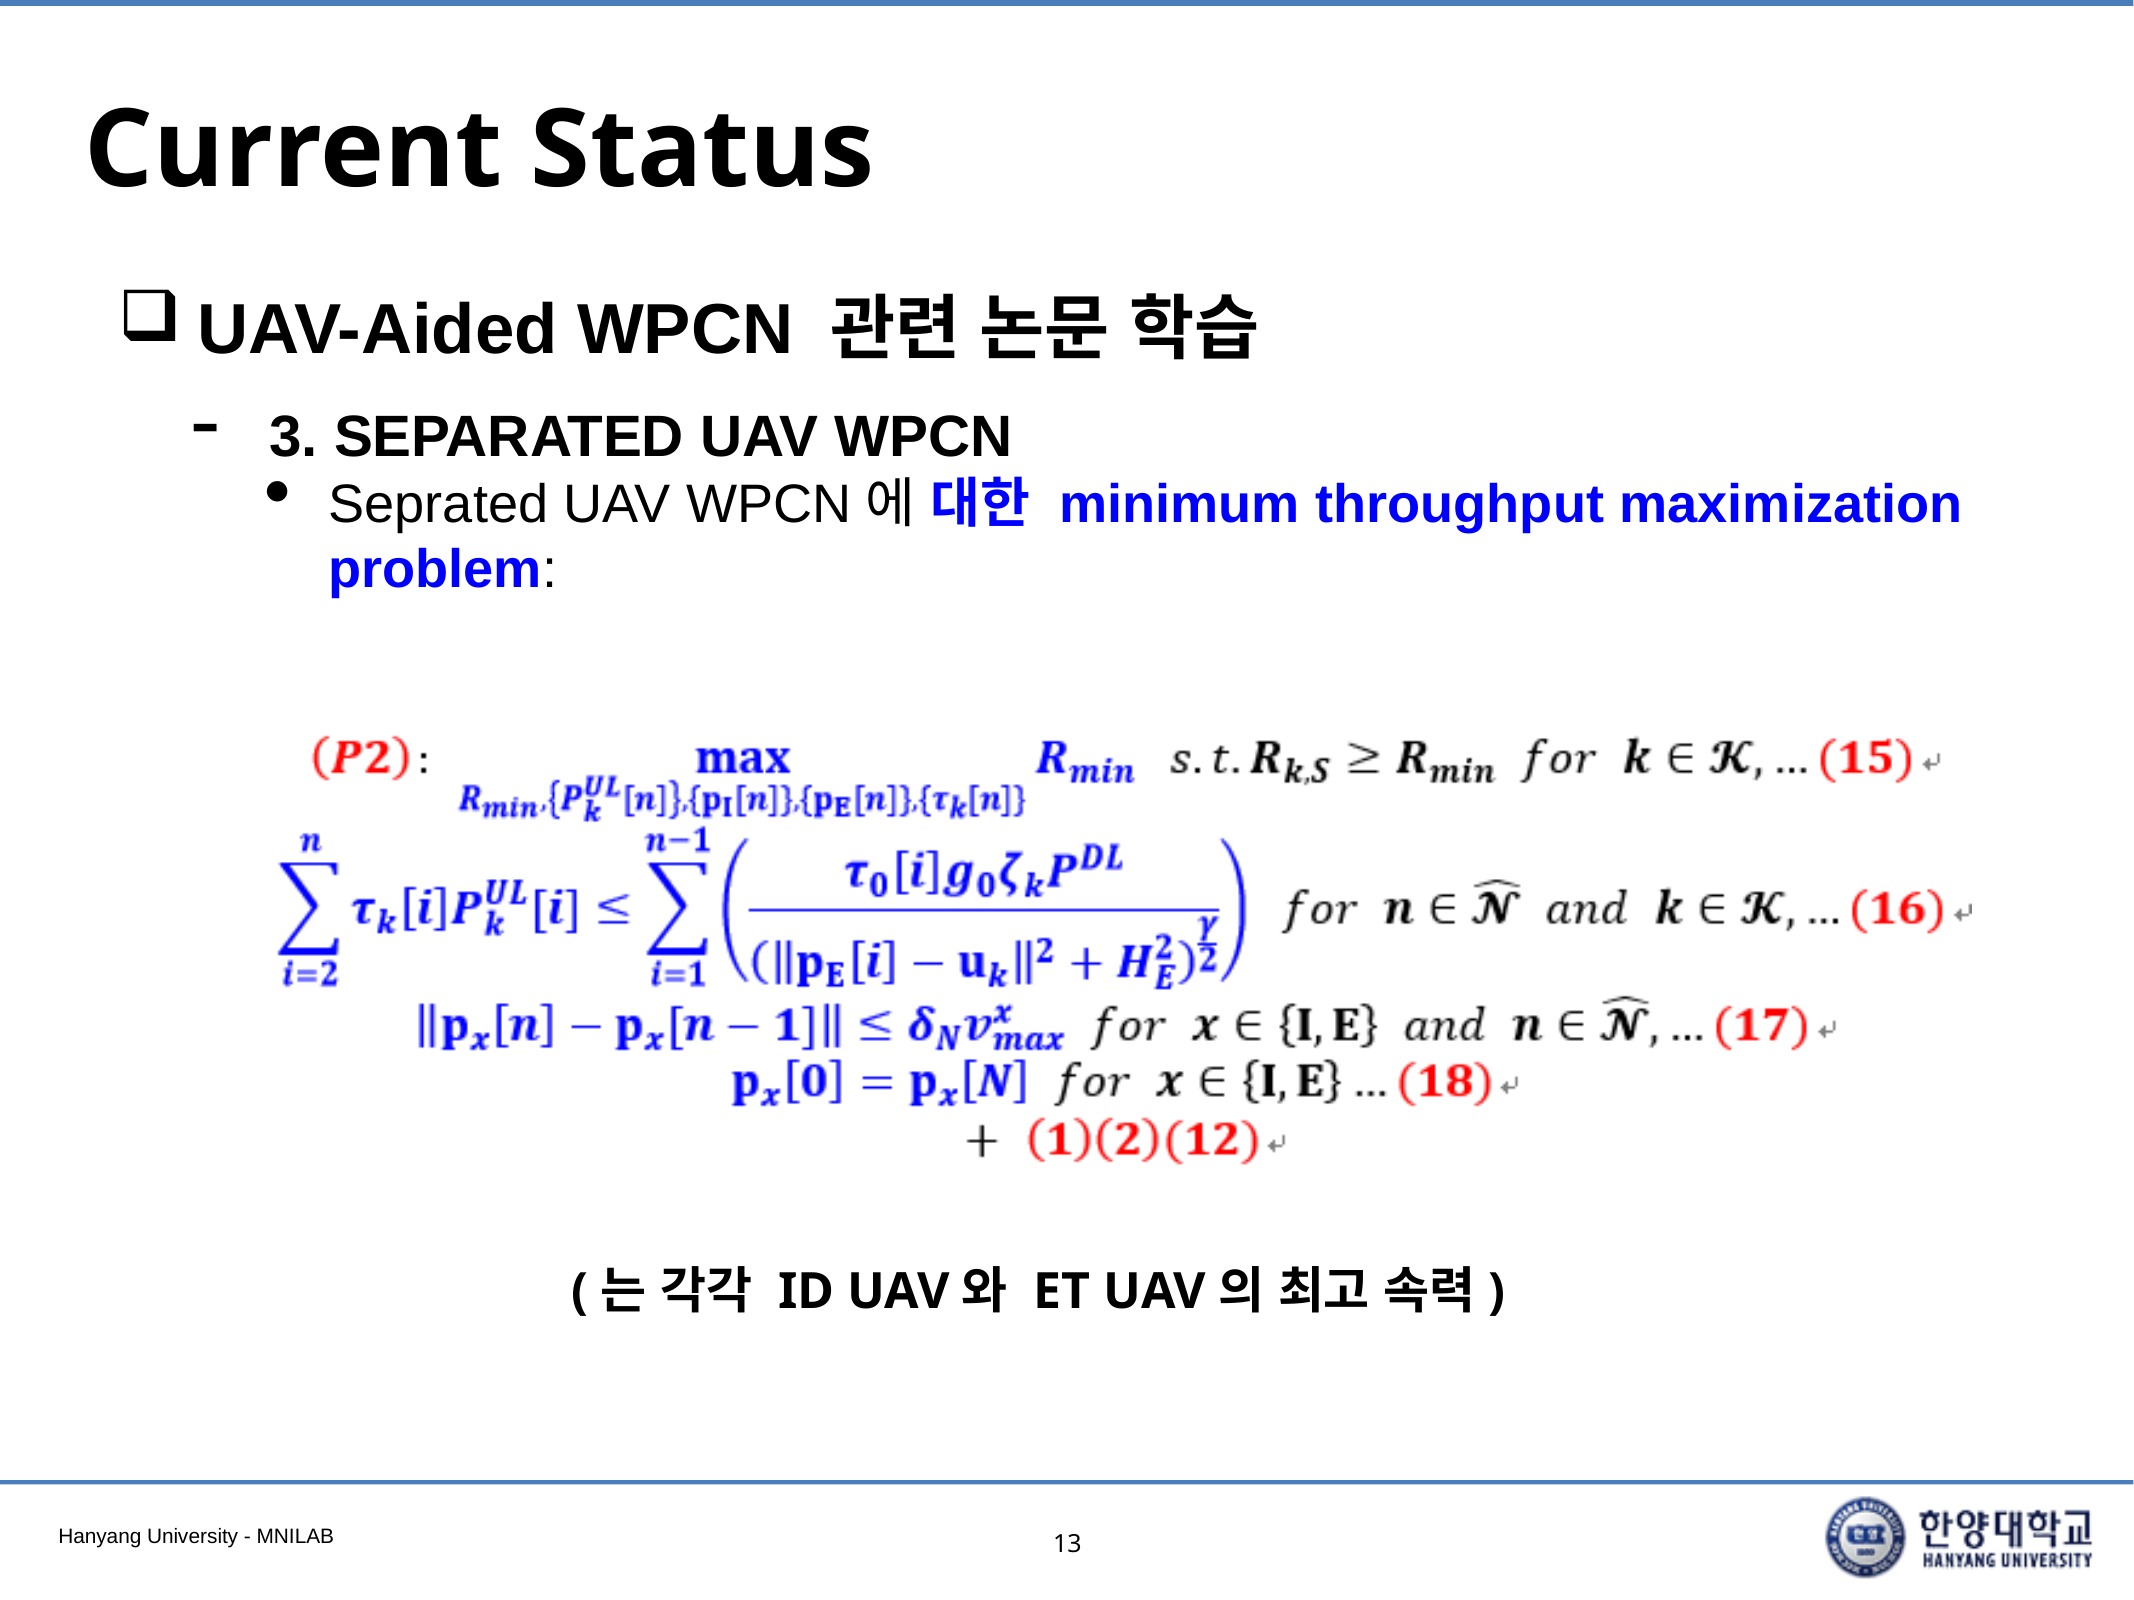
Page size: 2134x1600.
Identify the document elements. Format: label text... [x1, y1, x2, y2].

slide_number 13 [1037, 1518, 1098, 1567]
title Current Status [75, 41, 2058, 245]
list UAV-Aided WPCN 관련 논문 학습 3. SEPARATED UAV WPCN Seprated UAV WPCN에 대한 minimum throughput maximization problem: [109, 256, 2003, 827]
picture [1797, 1495, 2128, 1581]
picture [257, 720, 1972, 1177]
